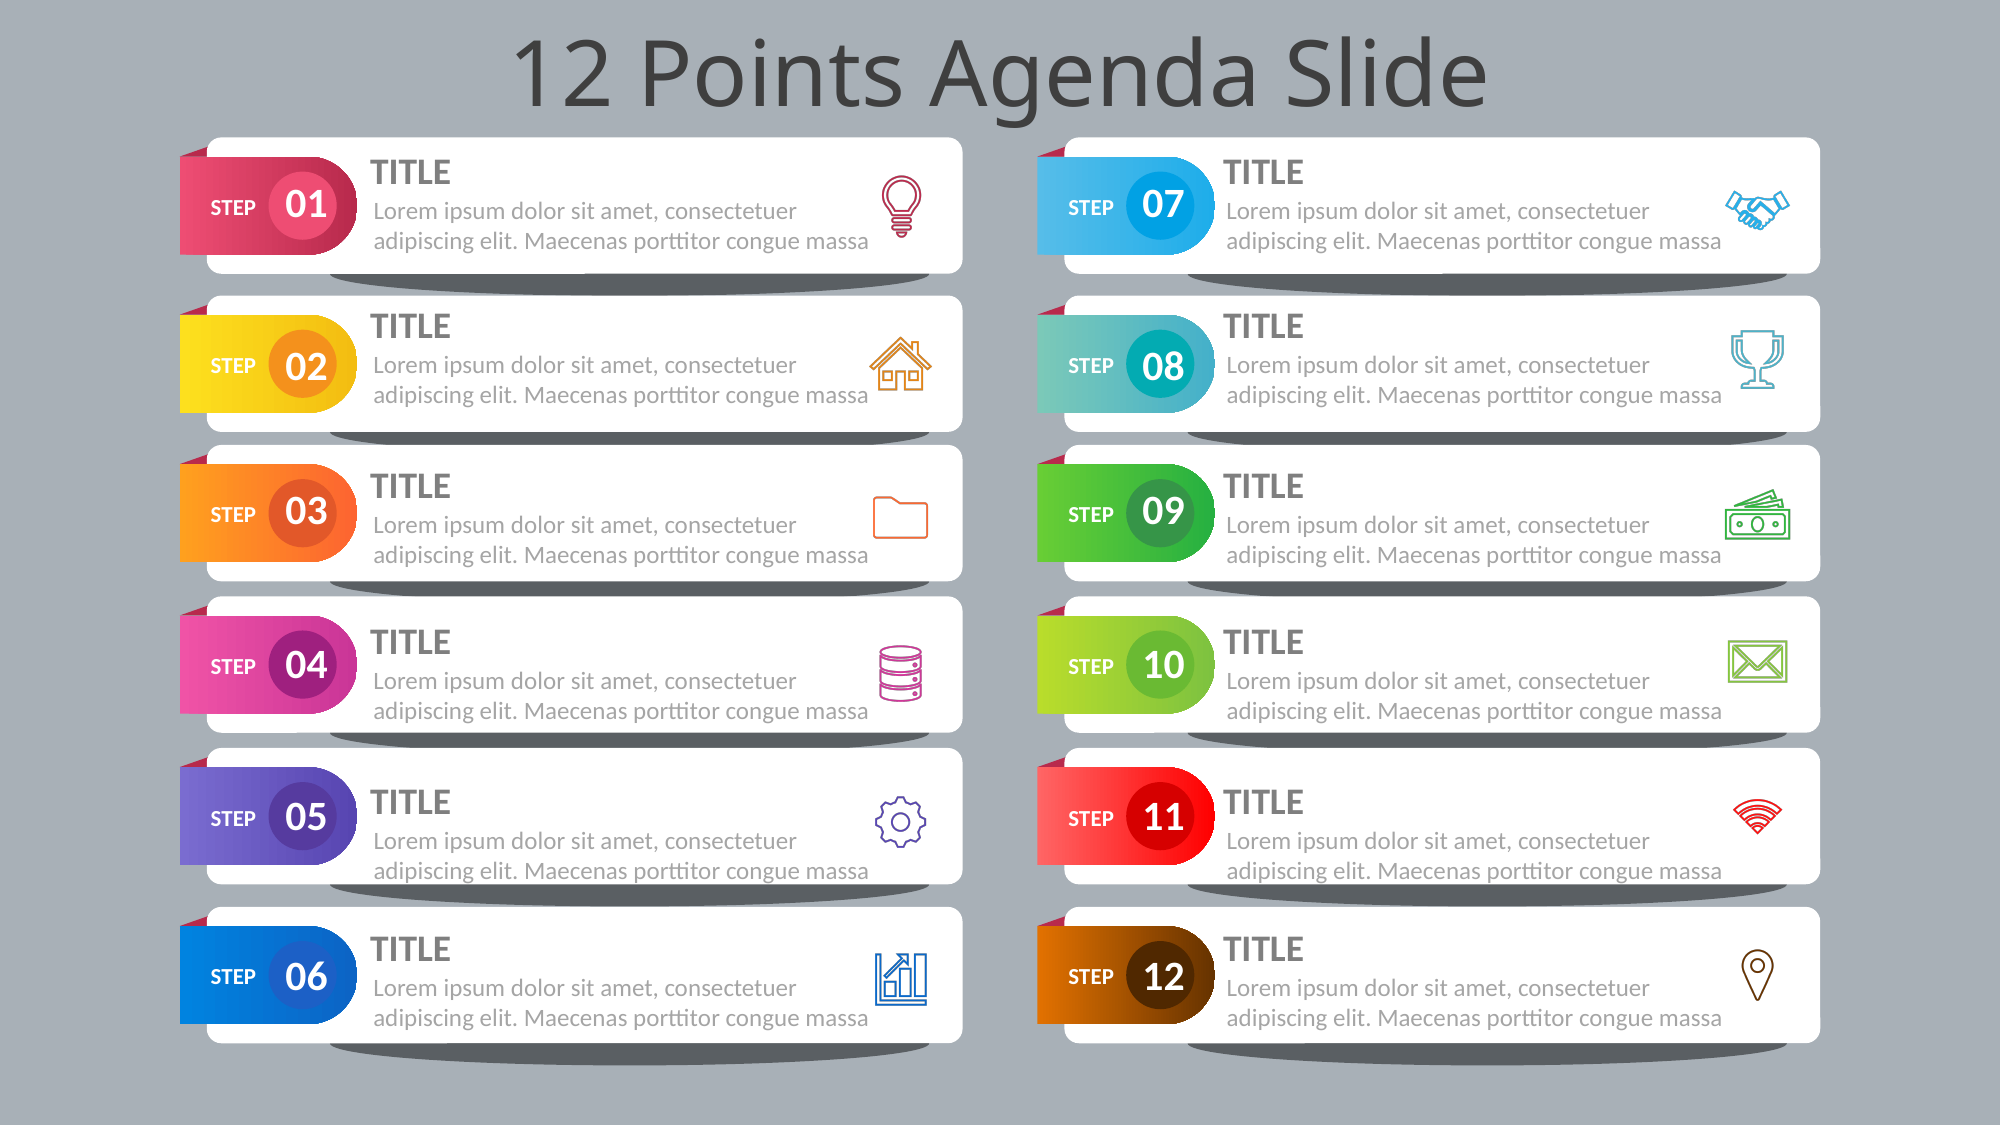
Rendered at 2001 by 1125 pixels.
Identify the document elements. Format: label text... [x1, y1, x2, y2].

text_box 12 Points Agenda Slide [0, 6, 2000, 132]
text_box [179, 137, 1821, 1066]
